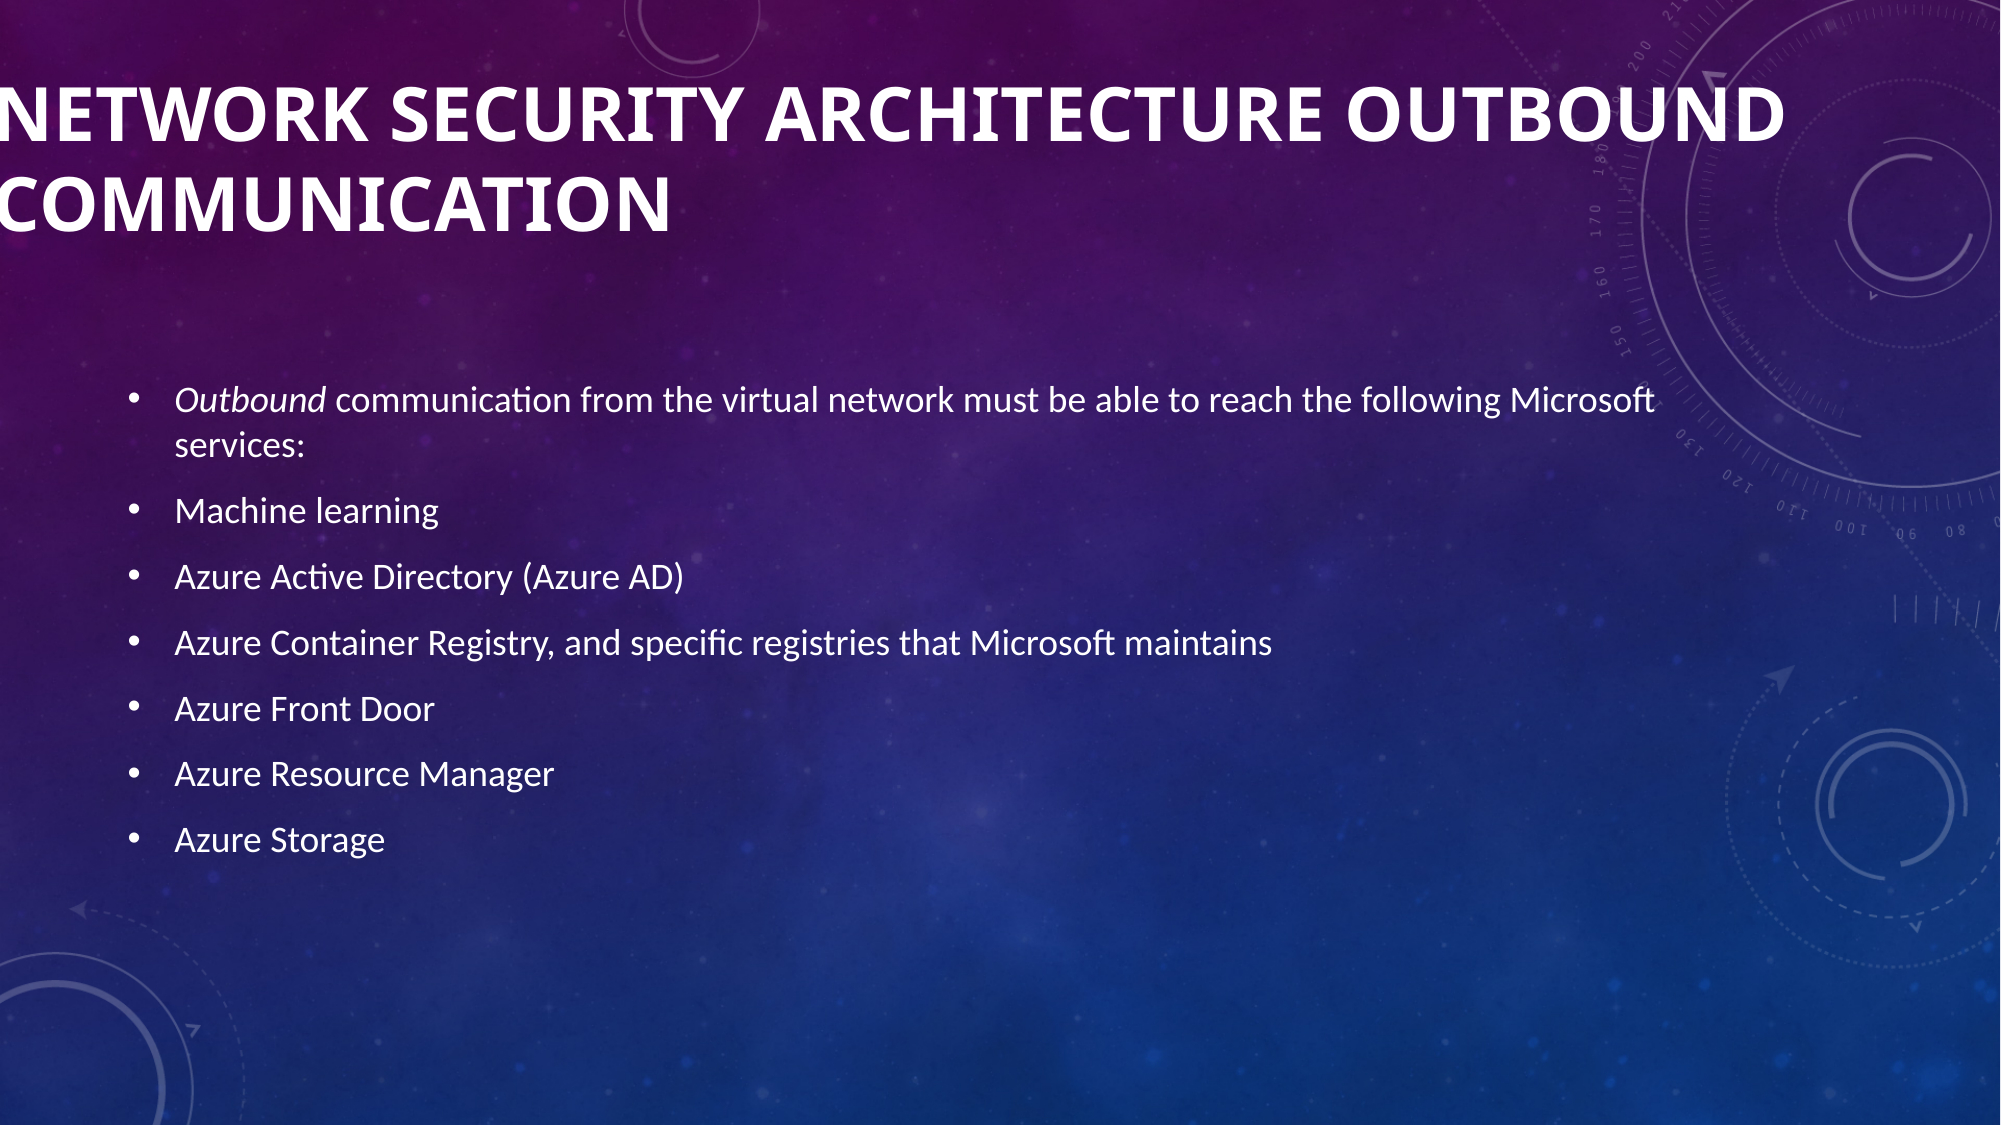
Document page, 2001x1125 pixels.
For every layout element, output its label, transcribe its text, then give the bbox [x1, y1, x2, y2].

picture [0, 0, 2001, 1125]
list Outbound communication from the virtual network must be able to reach the following Microsoft services: Machine learning Azure Active Directory (Azure AD) Azure Container Registry, and specific registries that Microsoft maintains Azure Front Door Azure Resource Manager Azure Storage [112, 351, 1775, 950]
title network security architecture outbound communication [0, 37, 2000, 277]
